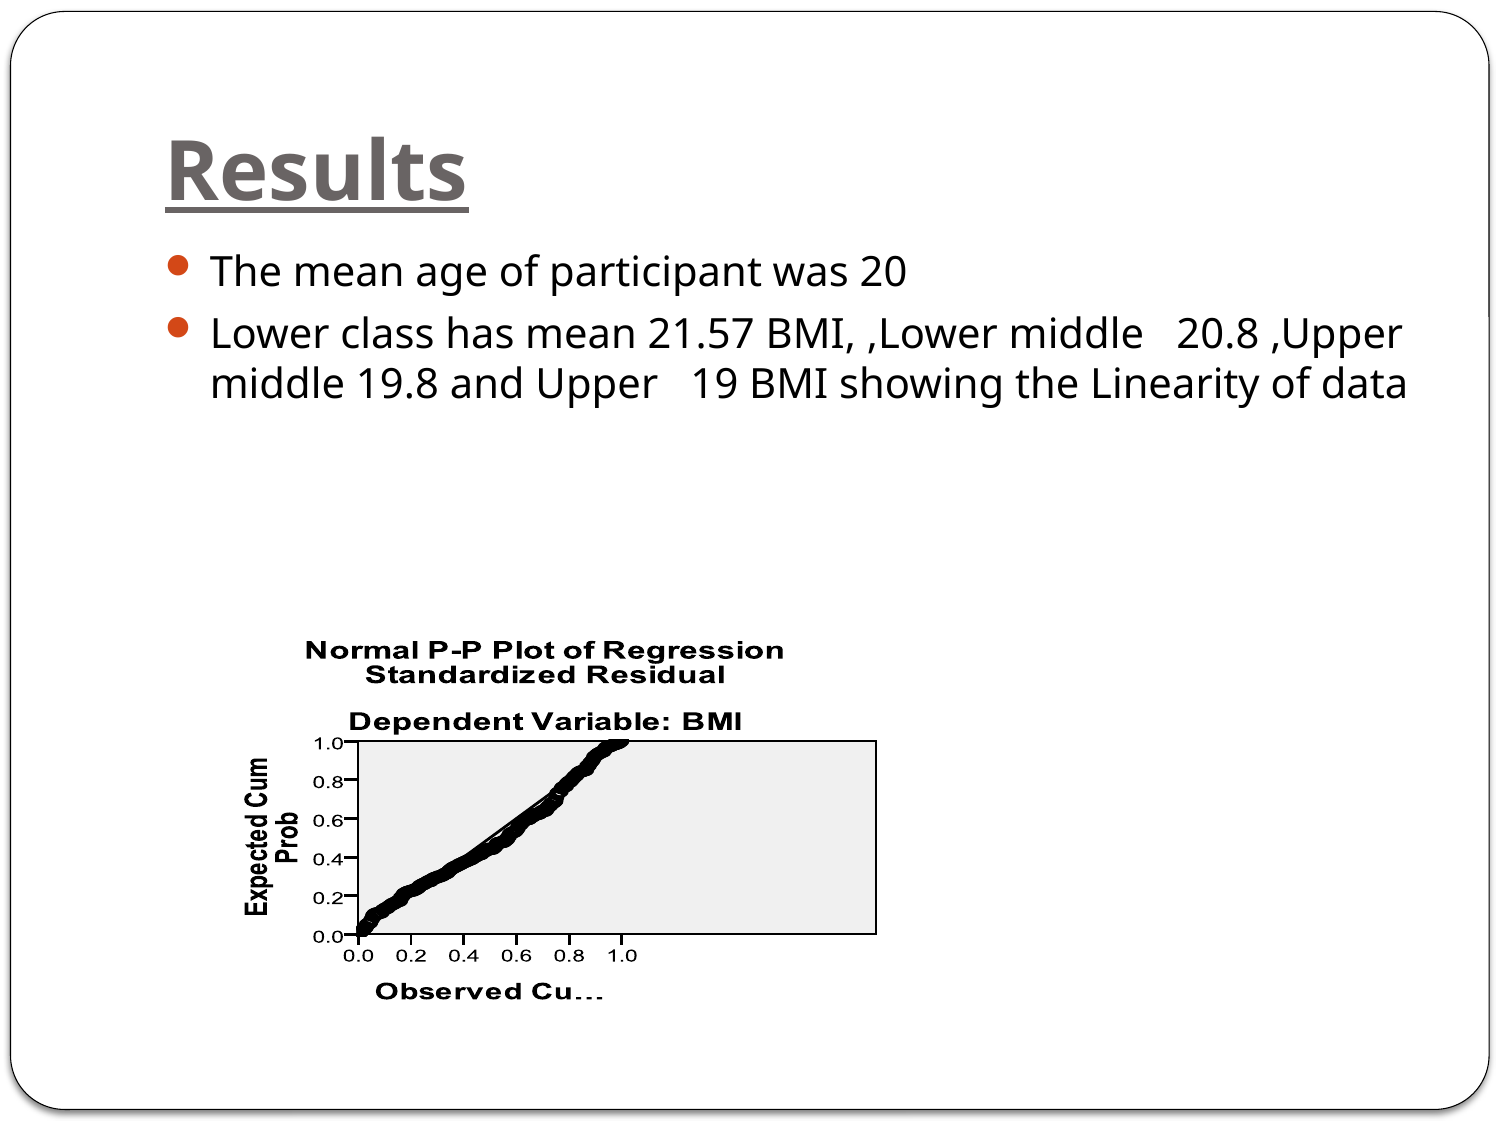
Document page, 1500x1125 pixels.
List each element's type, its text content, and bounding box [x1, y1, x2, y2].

title Results [150, 45, 1425, 233]
picture [199, 612, 888, 1034]
list The mean age of participant was 20 Lower class has mean 21.57 BMI, ,Lower middle 20.8 ,Upper middle 19.8 and Upper 19 BMI showing the Linearity of data [150, 237, 1425, 988]
